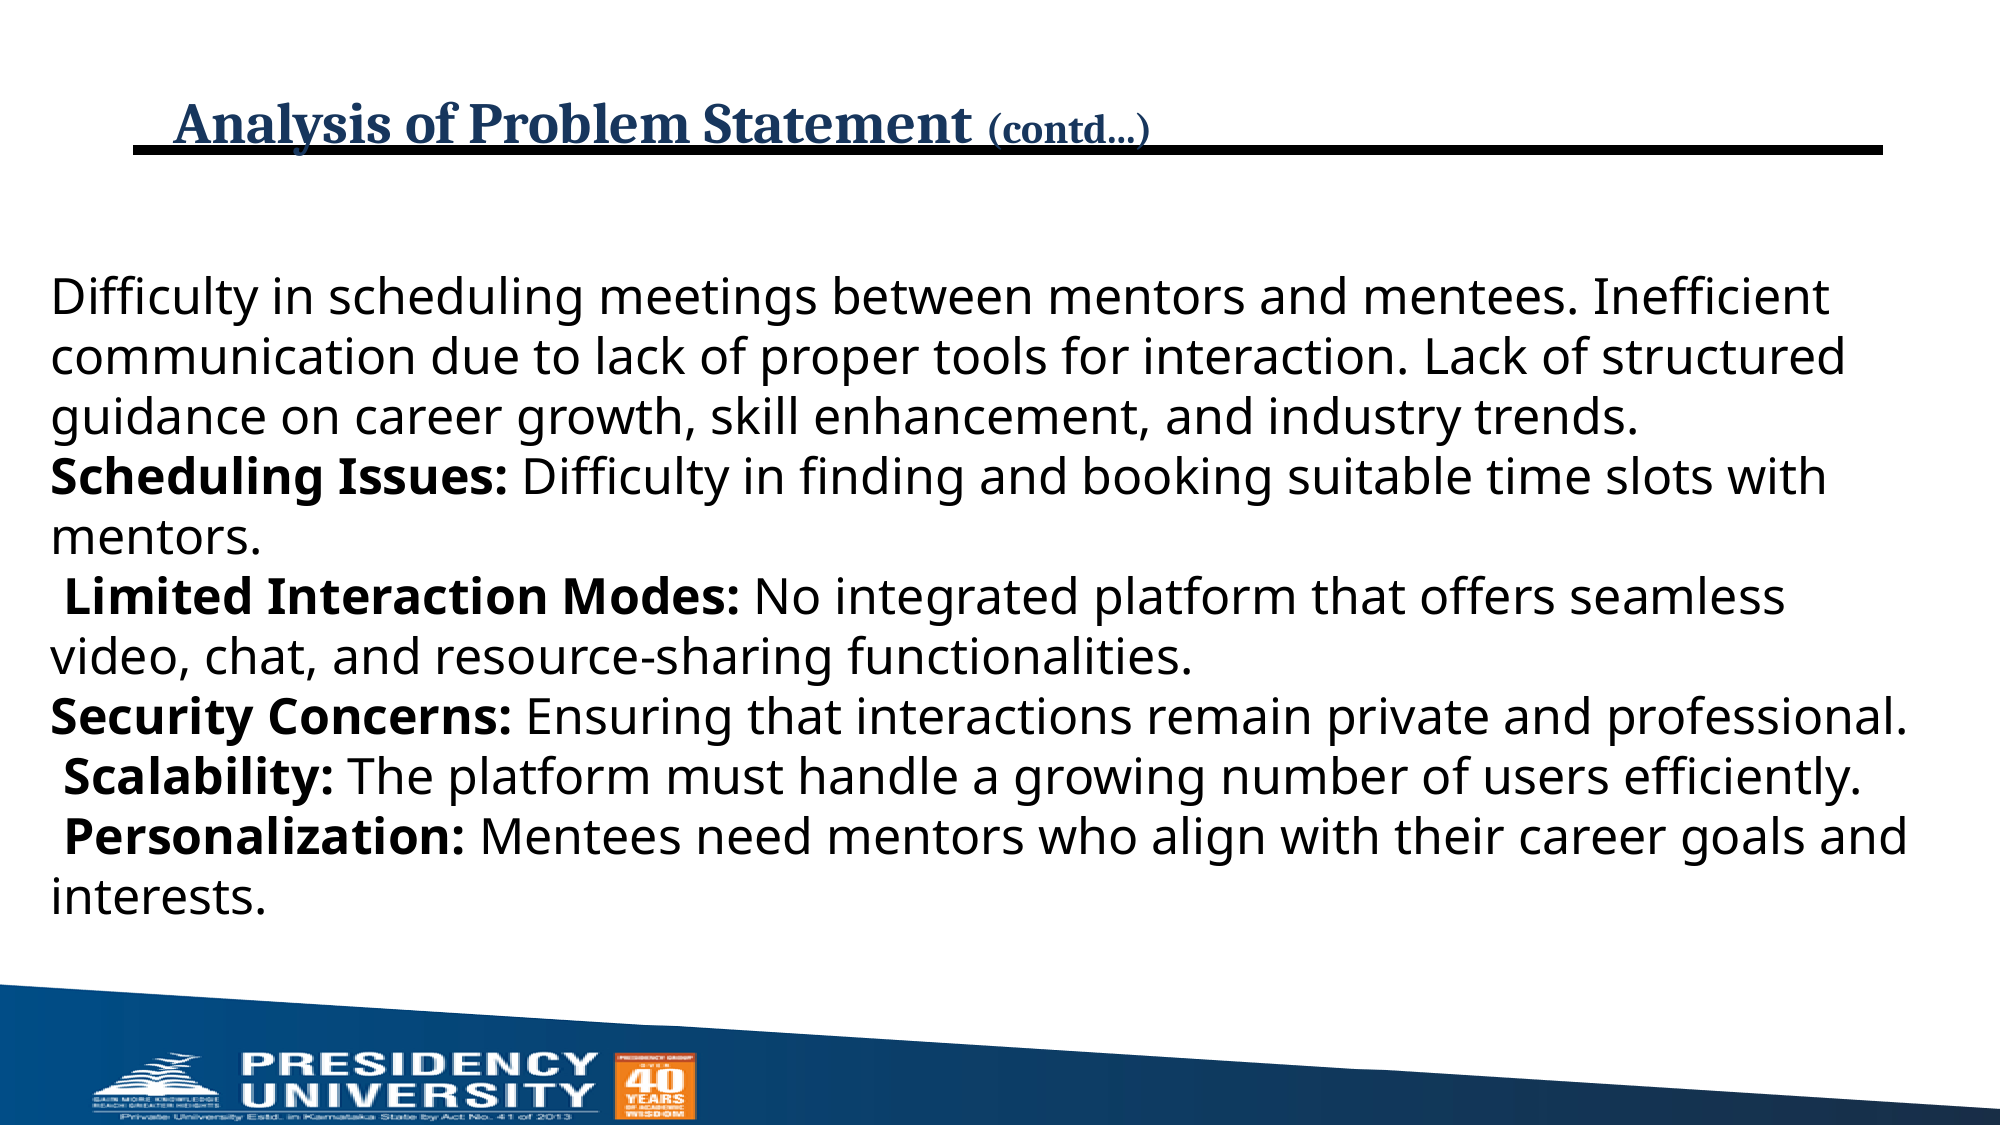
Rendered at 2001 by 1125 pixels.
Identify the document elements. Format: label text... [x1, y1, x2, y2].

list Difficulty in scheduling meetings between mentors and mentees. Inefficient communication due to lack of proper tools for interaction. Lack of structured guidance on career growth, skill enhancement, and industry trends. Scheduling Issues: Difficulty in finding and booking suitable time slots with mentors. Limited Interaction Modes: No integrated platform that offers seamless video, chat, and resource-sharing functionalities. Security Concerns: Ensuring that interactions remain private and professional. Scalability: The platform must handle a growing number of users efficiently. Personalization: Mentees need mentors who align with their career goals and interests. [35, 256, 1939, 932]
title Analysis of Problem Statement (contd...) [133, 45, 1884, 125]
picture [0, 982, 2000, 1125]
